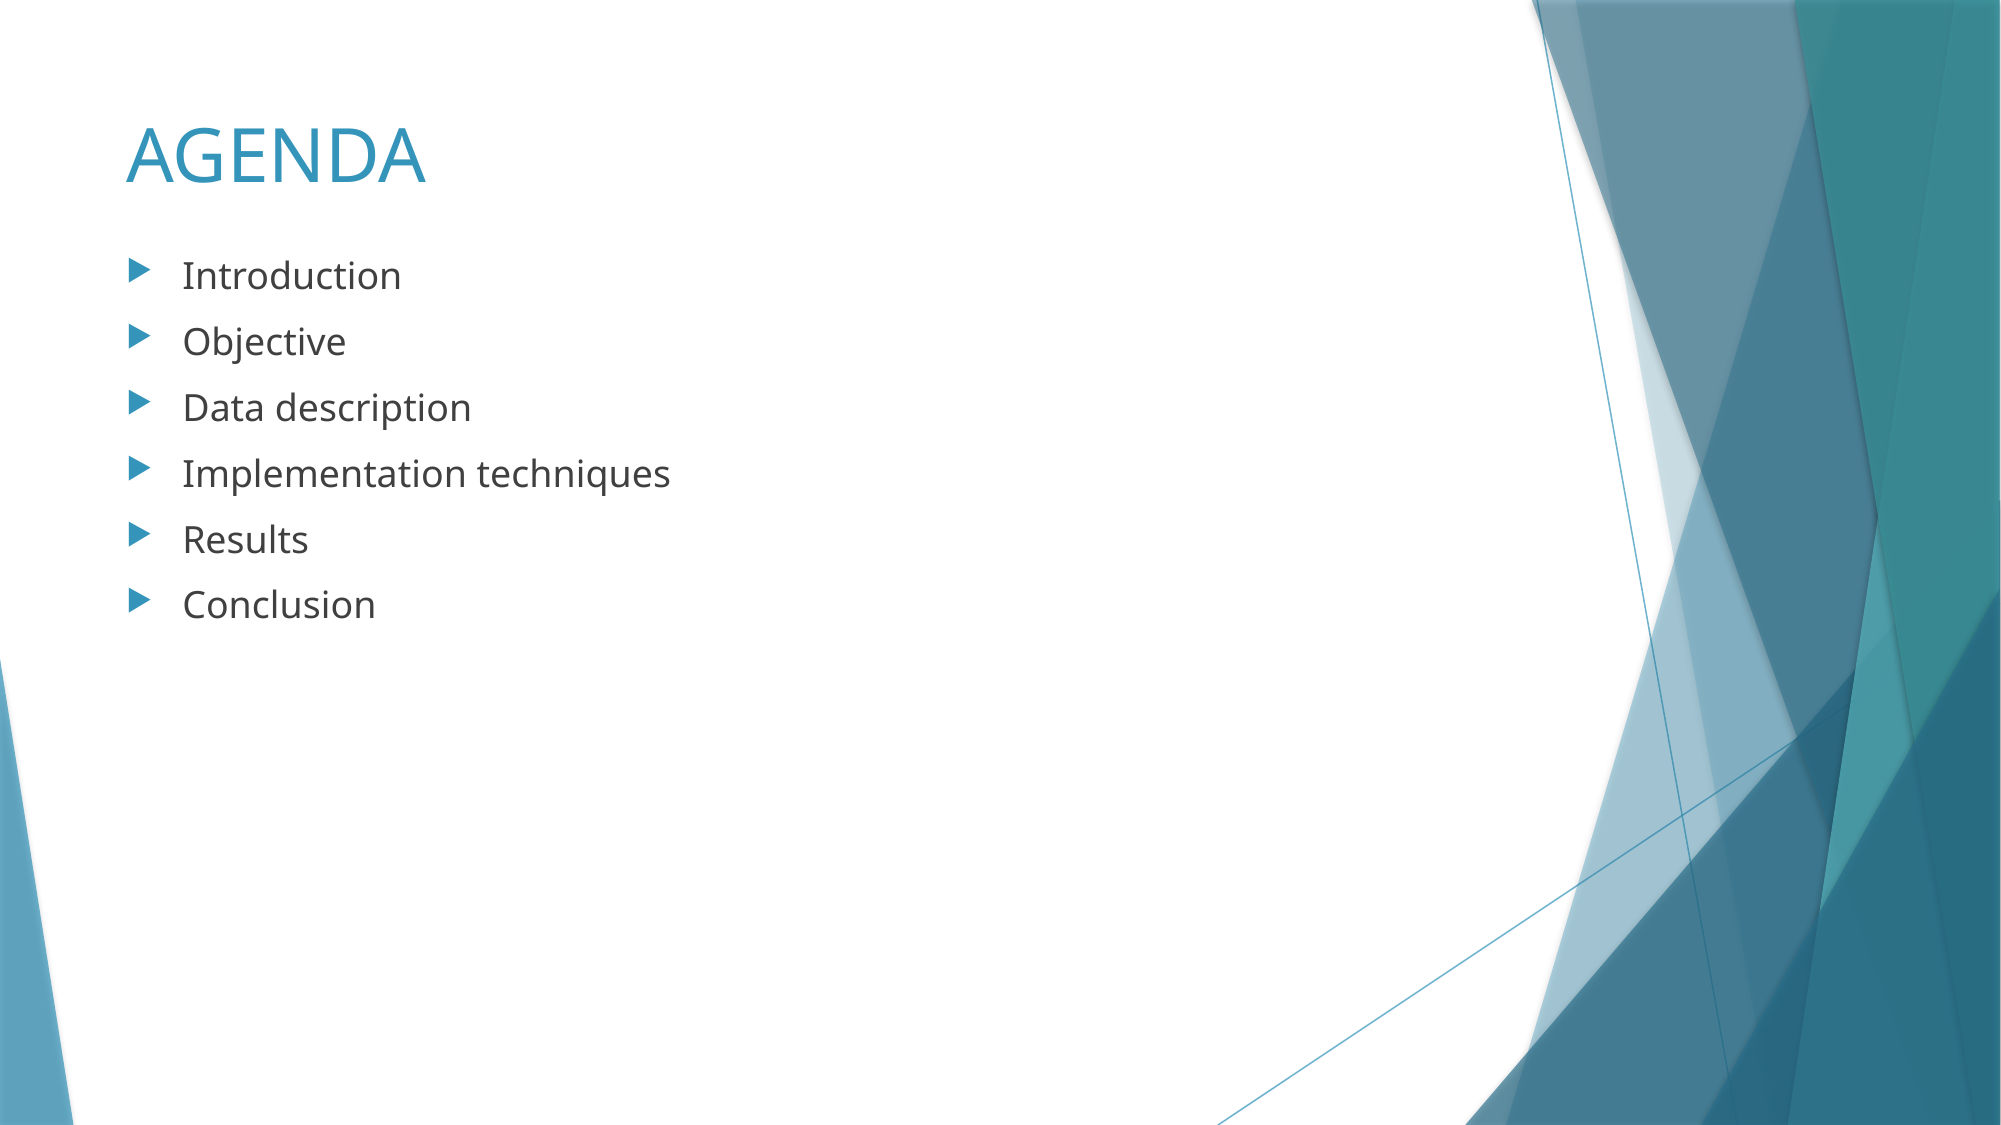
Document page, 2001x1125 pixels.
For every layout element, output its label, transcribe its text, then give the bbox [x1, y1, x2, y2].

list Introduction Objective Data description Implementation techniques Results Conclusion [111, 244, 1522, 992]
title AGENDA [111, 99, 1522, 215]
